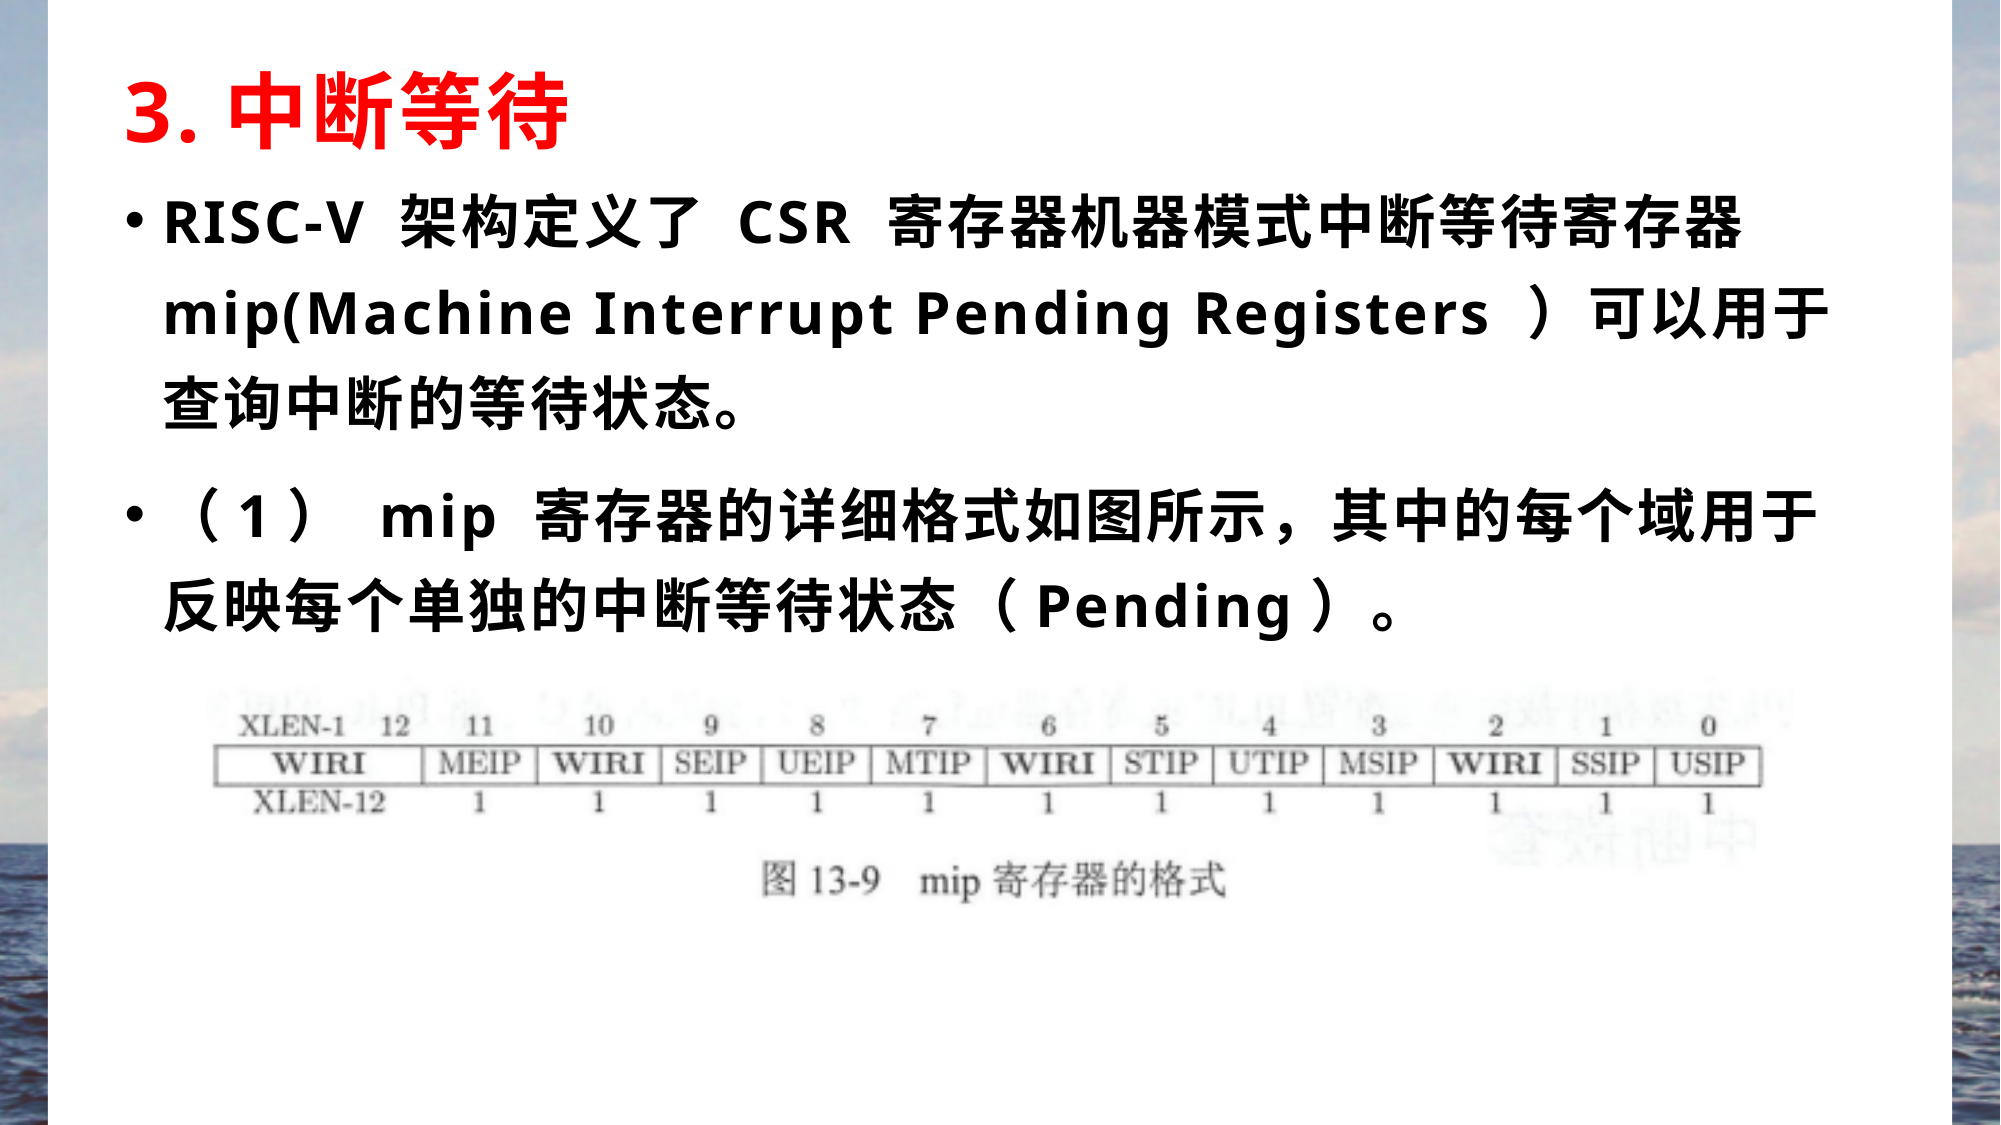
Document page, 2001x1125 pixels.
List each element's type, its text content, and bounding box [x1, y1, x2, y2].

list RISC-V 架构定义了 CSR 寄存器机器模式中断等待寄存器 mip(Machine Interrupt Pending Registers ）可以用于查询中断的等待状态。 （1） mip 寄存器的详细格式如图所示，其中的每个域用于反映每个单独的中断等待状态（Pending）。 [109, 156, 1891, 1041]
title 3.中断等待 [109, 72, 1891, 146]
picture [206, 675, 1794, 907]
picture [0, 0, 47, 1125]
picture [1953, 0, 2000, 1125]
